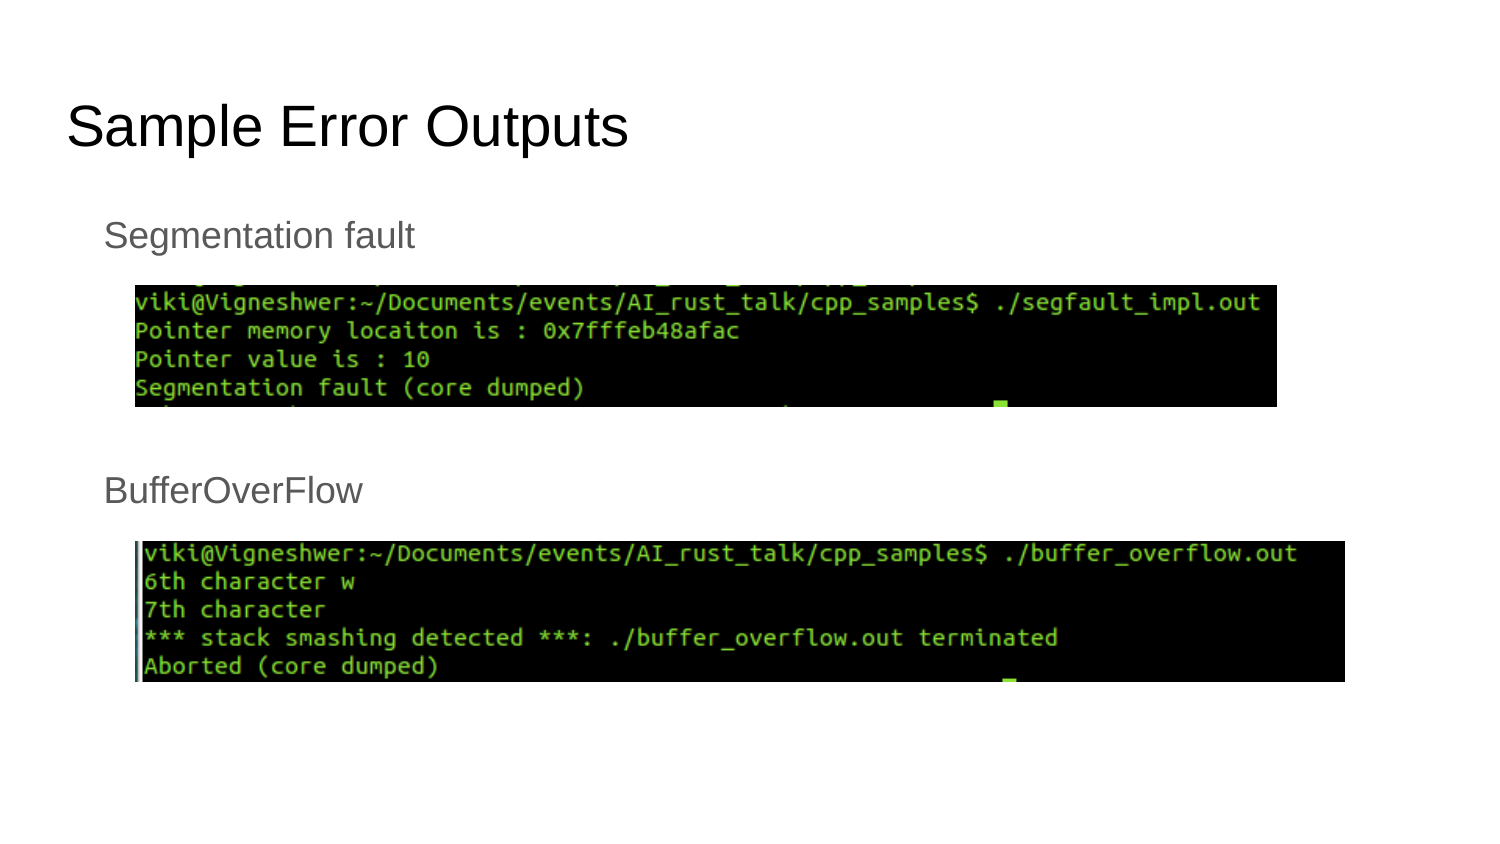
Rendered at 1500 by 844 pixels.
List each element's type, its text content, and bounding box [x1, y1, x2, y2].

picture [135, 541, 1346, 683]
picture [135, 285, 1277, 407]
list Segmentation fault BufferOverFlow [51, 189, 1449, 750]
title Sample Error Outputs [51, 72, 1449, 167]
